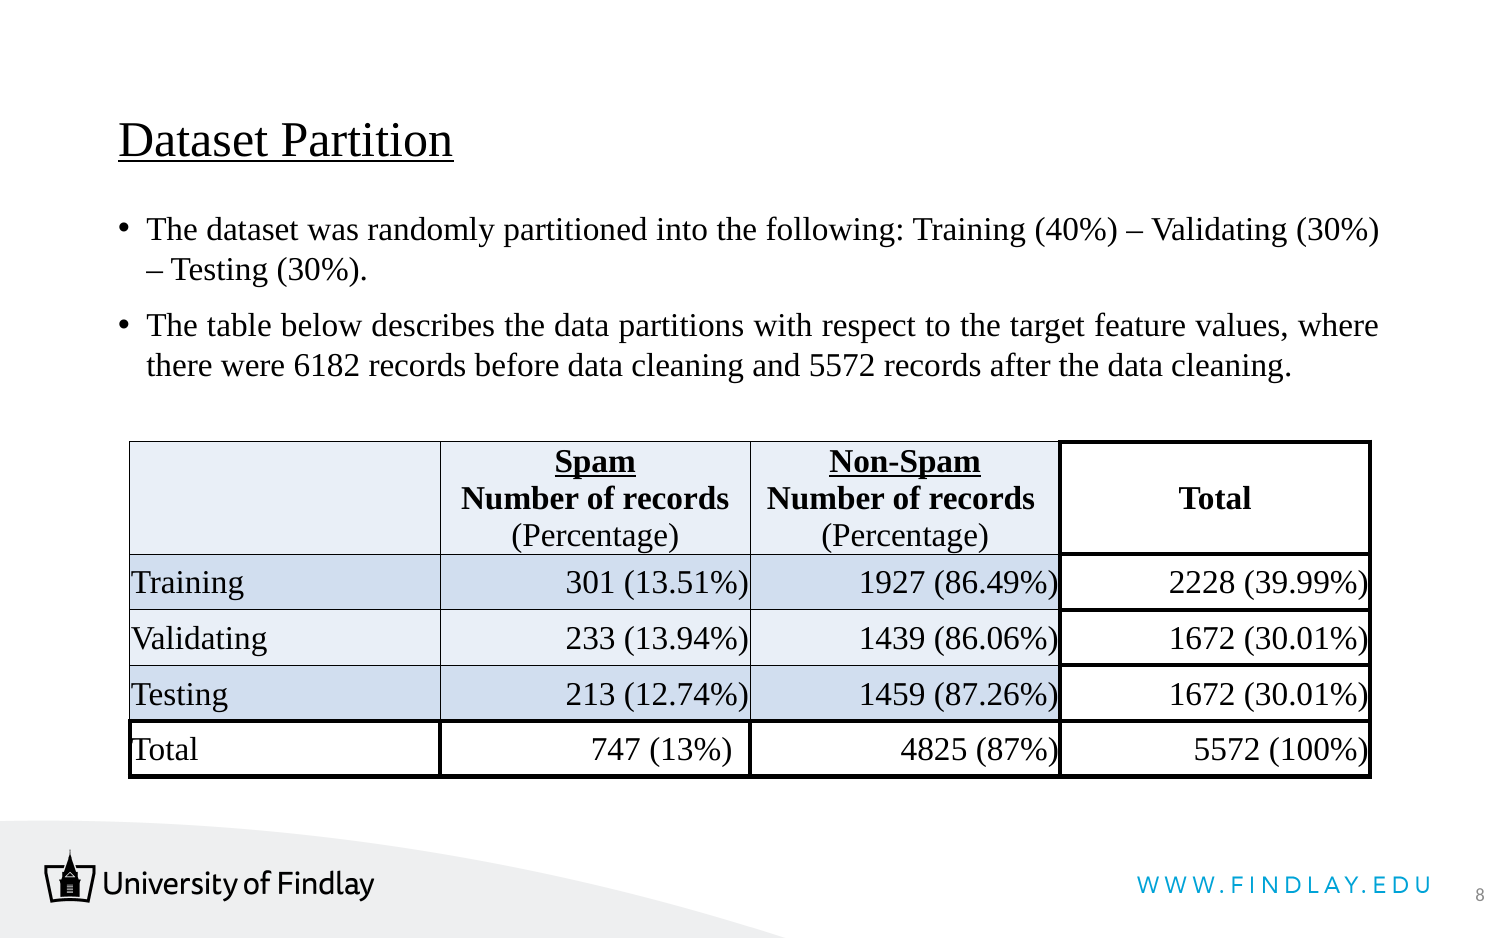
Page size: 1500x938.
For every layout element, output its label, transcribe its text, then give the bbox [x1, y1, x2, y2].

table_cell 747 (13%) [442, 723, 748, 774]
slide_number 8 [1059, 868, 1500, 919]
table_cell 1927 (86.49%) [751, 555, 1058, 609]
table_header Non-Spam Number of records (Percentage) [751, 442, 1058, 554]
table_header Spam Number of records (Percentage) [441, 442, 750, 554]
table_cell 2228 (39.99%) [1062, 556, 1368, 608]
table_cell Total [132, 723, 438, 774]
table_cell 4825 (87%) [752, 723, 1058, 774]
table_cell 1672 (30.01%) [1062, 612, 1368, 663]
table_cell Testing [130, 666, 440, 719]
table_cell 1439 (86.06%) [751, 610, 1058, 665]
picture [0, 0, 1500, 938]
table_header Total [1062, 444, 1368, 552]
list The dataset was randomly partitioned into the following: Training (40%) – Validating (30%) – Testing (30%). The table below describes the data partitions with respect to the target feature values, where there were 6182 records before data cleaning and 5572 records after the data cleaning. [103, 199, 1397, 833]
table_cell 5572 (100%) [1062, 723, 1368, 774]
table_cell 233 (13.94%) [441, 610, 750, 665]
title Dataset Partition [103, 49, 1397, 199]
table_cell 213 (12.74%) [441, 666, 750, 719]
table_cell 301 (13.51%) [441, 555, 750, 609]
table_cell Training [130, 555, 440, 609]
table_cell Validating [130, 610, 440, 665]
table_header [130, 442, 440, 554]
table_cell 1459 (87.26%) [751, 666, 1058, 719]
table_cell 1672 (30.01%) [1062, 667, 1368, 719]
